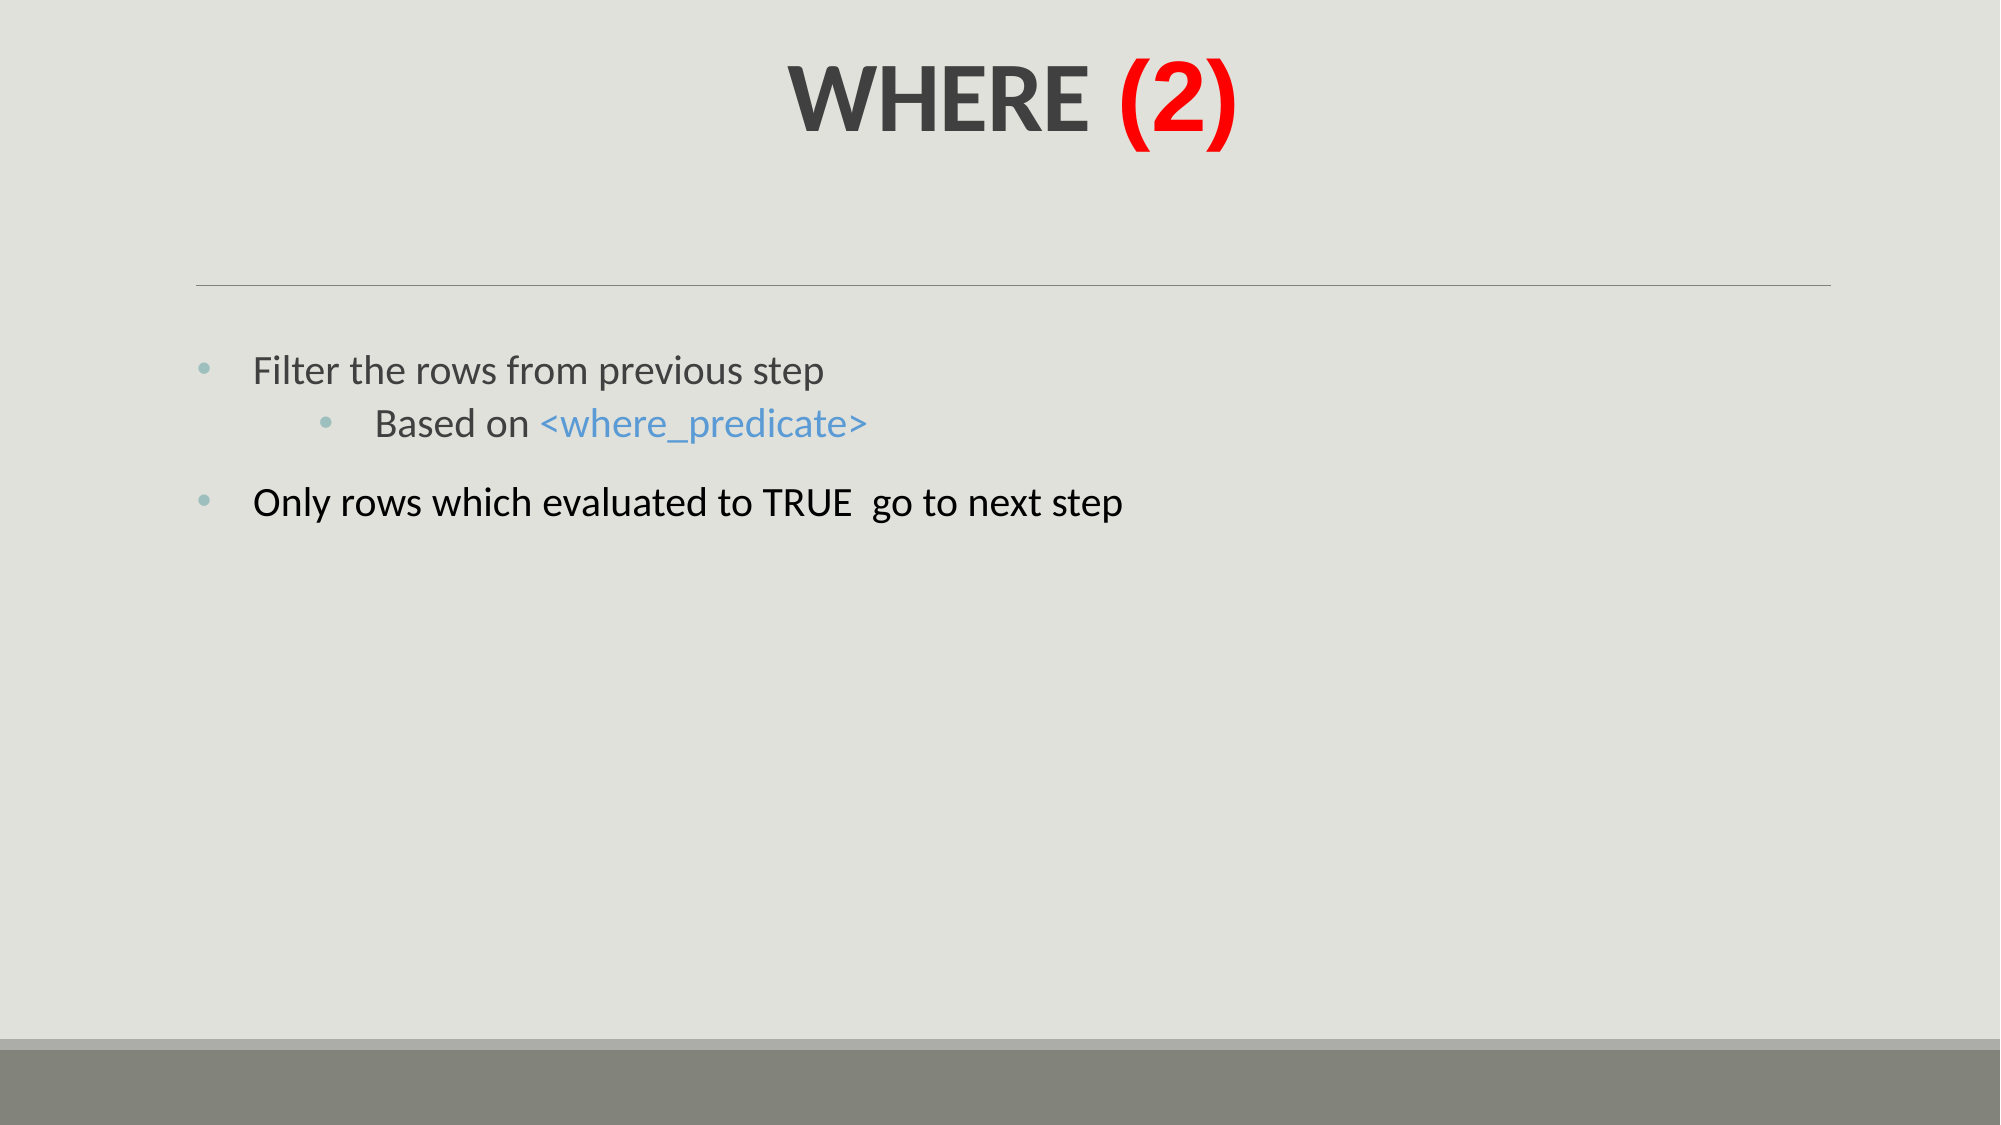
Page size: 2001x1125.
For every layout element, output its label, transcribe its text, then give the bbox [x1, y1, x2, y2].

list Filter the rows from previous step Based on <where_predicate> Only rows which evaluated to TRUE go to next step [196, 302, 1827, 646]
title (2) WHERE [0, 0, 2000, 176]
